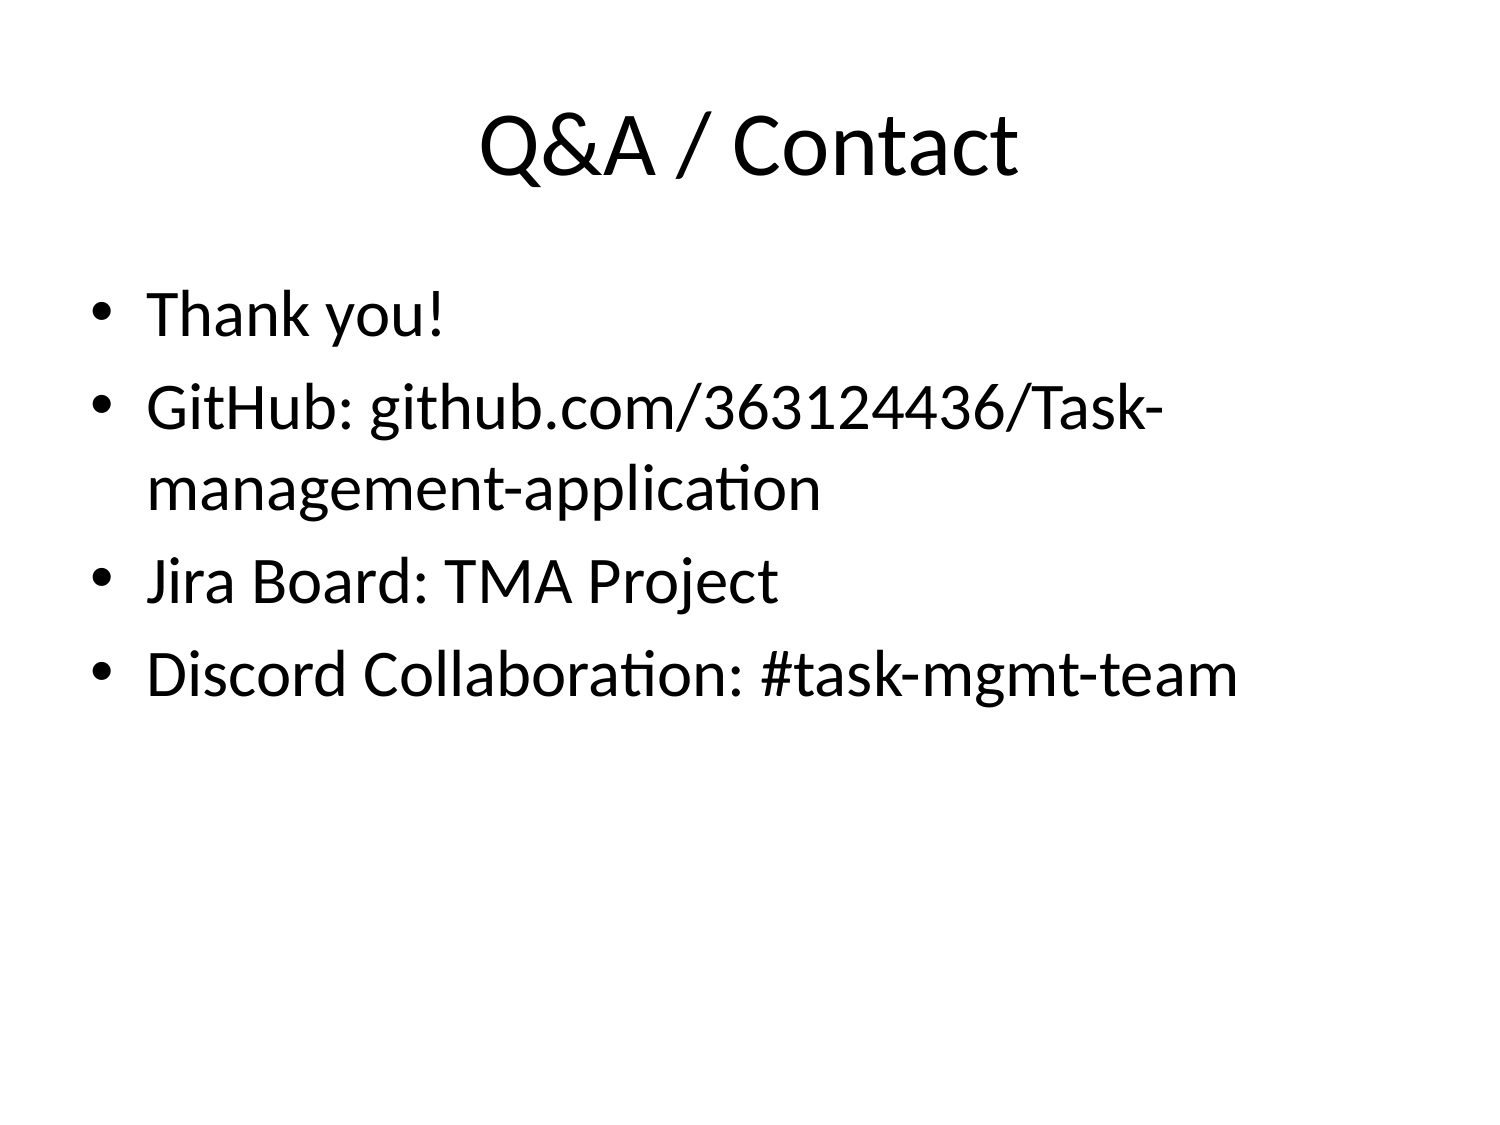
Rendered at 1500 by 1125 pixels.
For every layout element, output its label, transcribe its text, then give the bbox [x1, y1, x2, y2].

list Thank you! GitHub: github.com/363124436/Task-management-application Jira Board: TMA Project Discord Collaboration: #task-mgmt-team [75, 262, 1425, 1005]
title Q&A / Contact [75, 45, 1425, 233]
